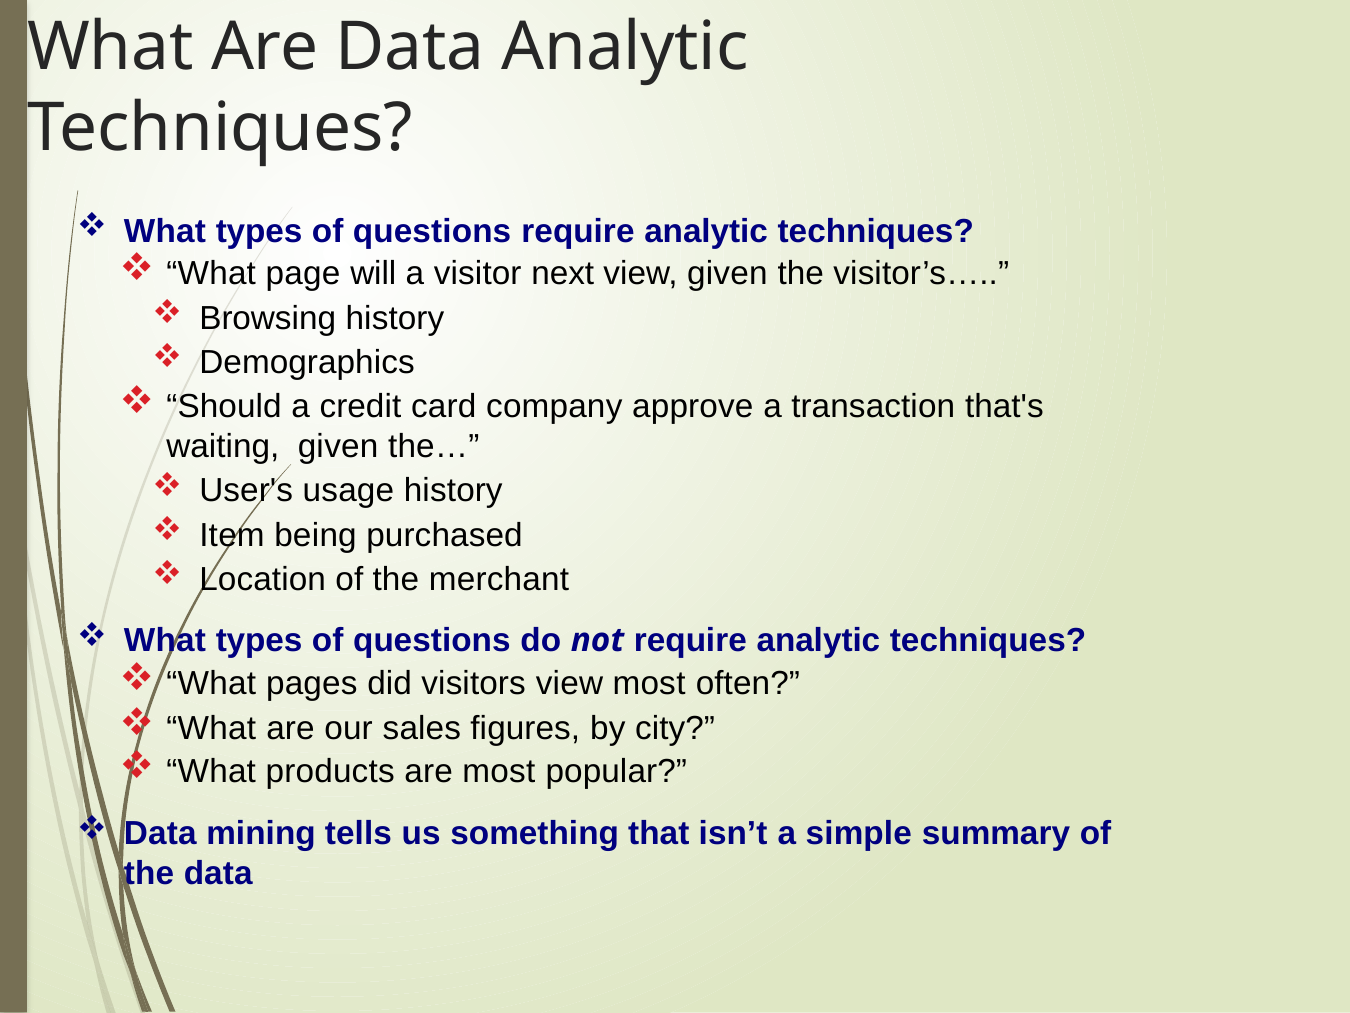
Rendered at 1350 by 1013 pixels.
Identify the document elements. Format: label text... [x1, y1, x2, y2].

text_box What types of questions require analytic techniques? “What page will a visitor next view, given the visitor’s…..” Browsing history Demographics “Should a credit card company approve a transaction that's waiting, given the…” User's usage history Item being purchased Location of the merchant What types of questions do not require analytic techniques? “What pages did visitors view most often?” “What are our sales figures, by city?” “What products are most popular?” Data mining tells us something that isn’t a simple summary of the data [75, 206, 1256, 892]
title What Are Data Analytic Techniques? [24, 0, 814, 172]
